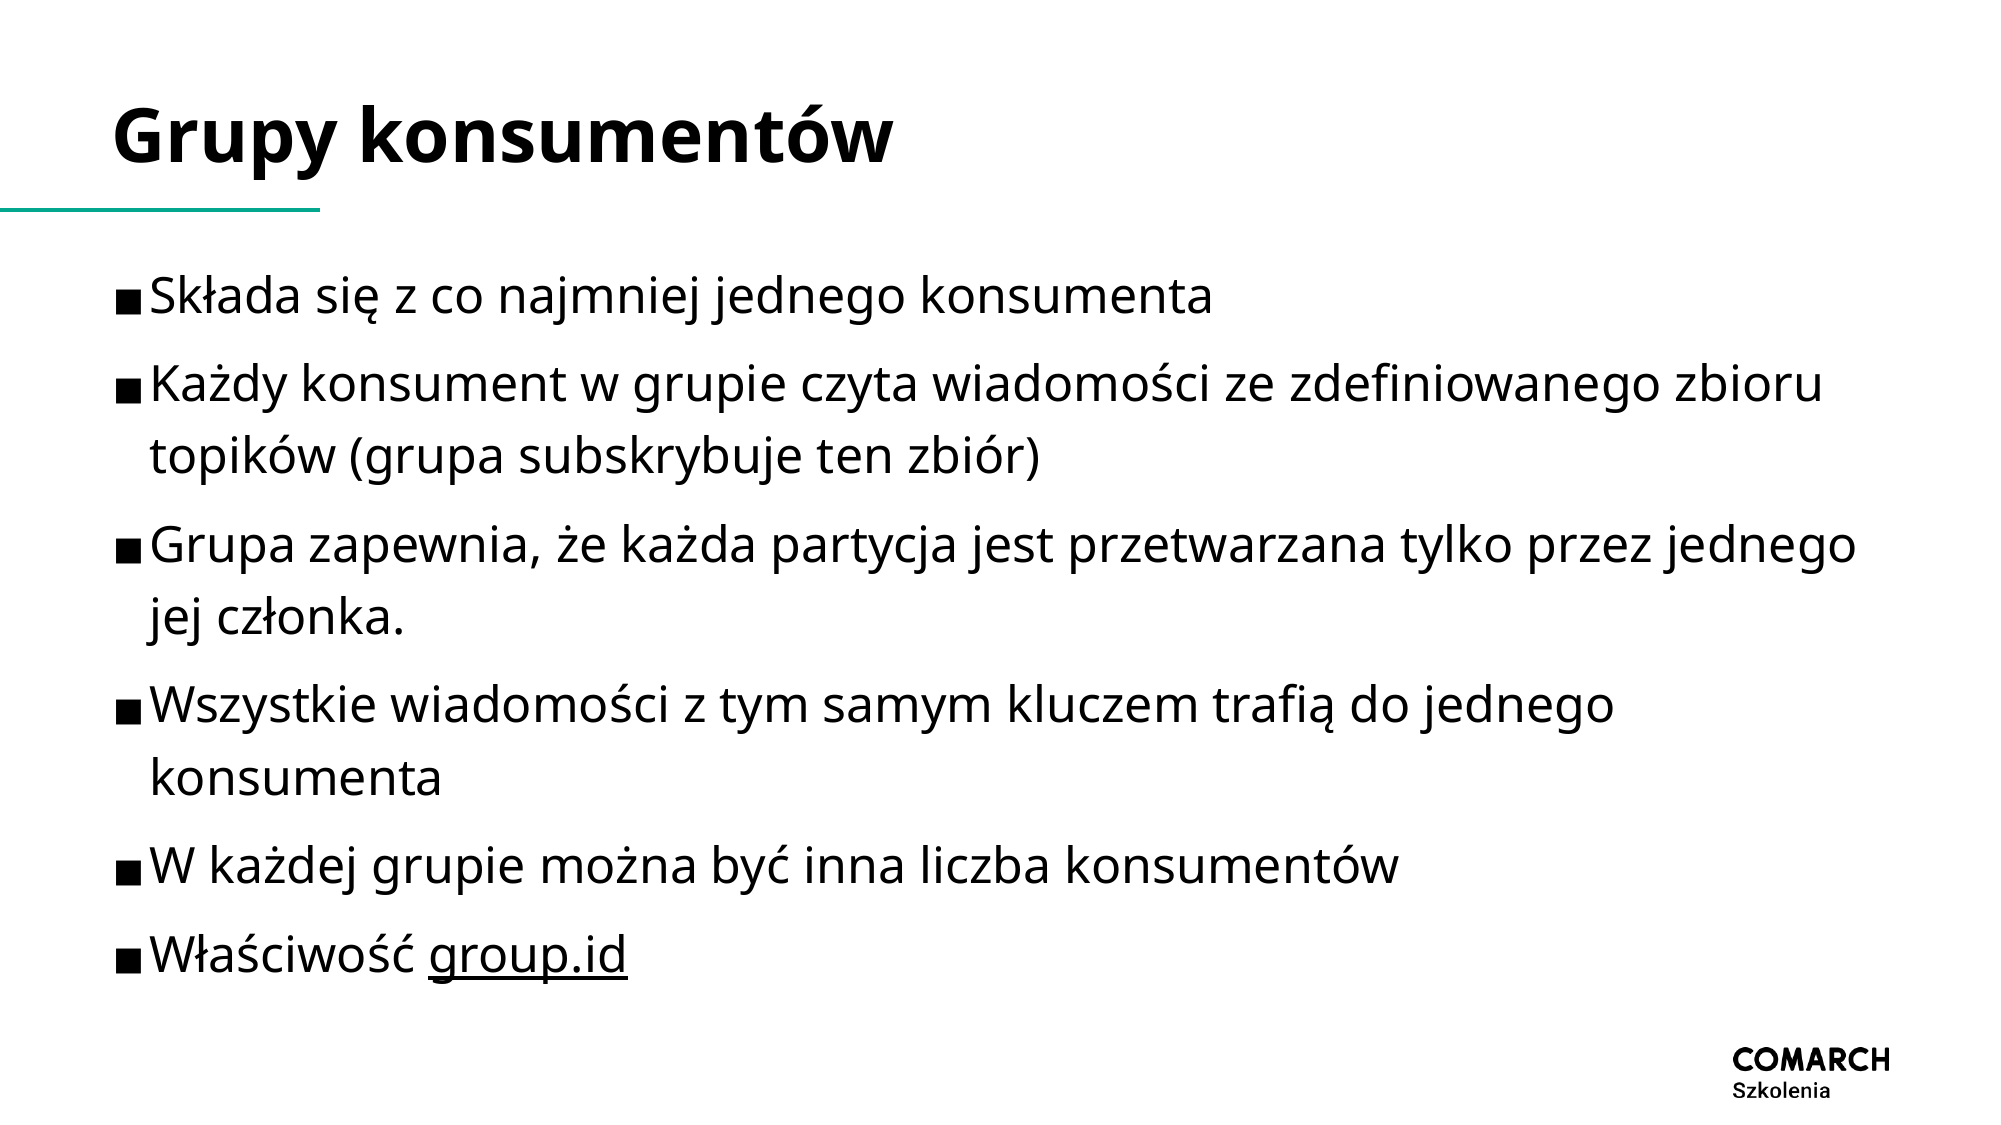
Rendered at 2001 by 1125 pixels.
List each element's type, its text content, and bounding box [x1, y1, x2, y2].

title Grupy konsumentów [111, 0, 1889, 185]
text_box [136, 268, 1914, 1025]
list Składa się z co najmniej jednego konsumenta Każdy konsument w grupie czyta wiadomości ze zdefiniowanego zbioru topików (grupa subskrybuje ten zbiór) Grupa zapewnia, że każda partycja jest przetwarzana tylko przez jednego jej członka. Wszystkie wiadomości z tym samym kluczem trafią do jednego konsumenta W każdej grupie można być inna liczba konsumentów Właściwość group.id [111, 243, 1889, 1000]
picture [1733, 1047, 1889, 1098]
